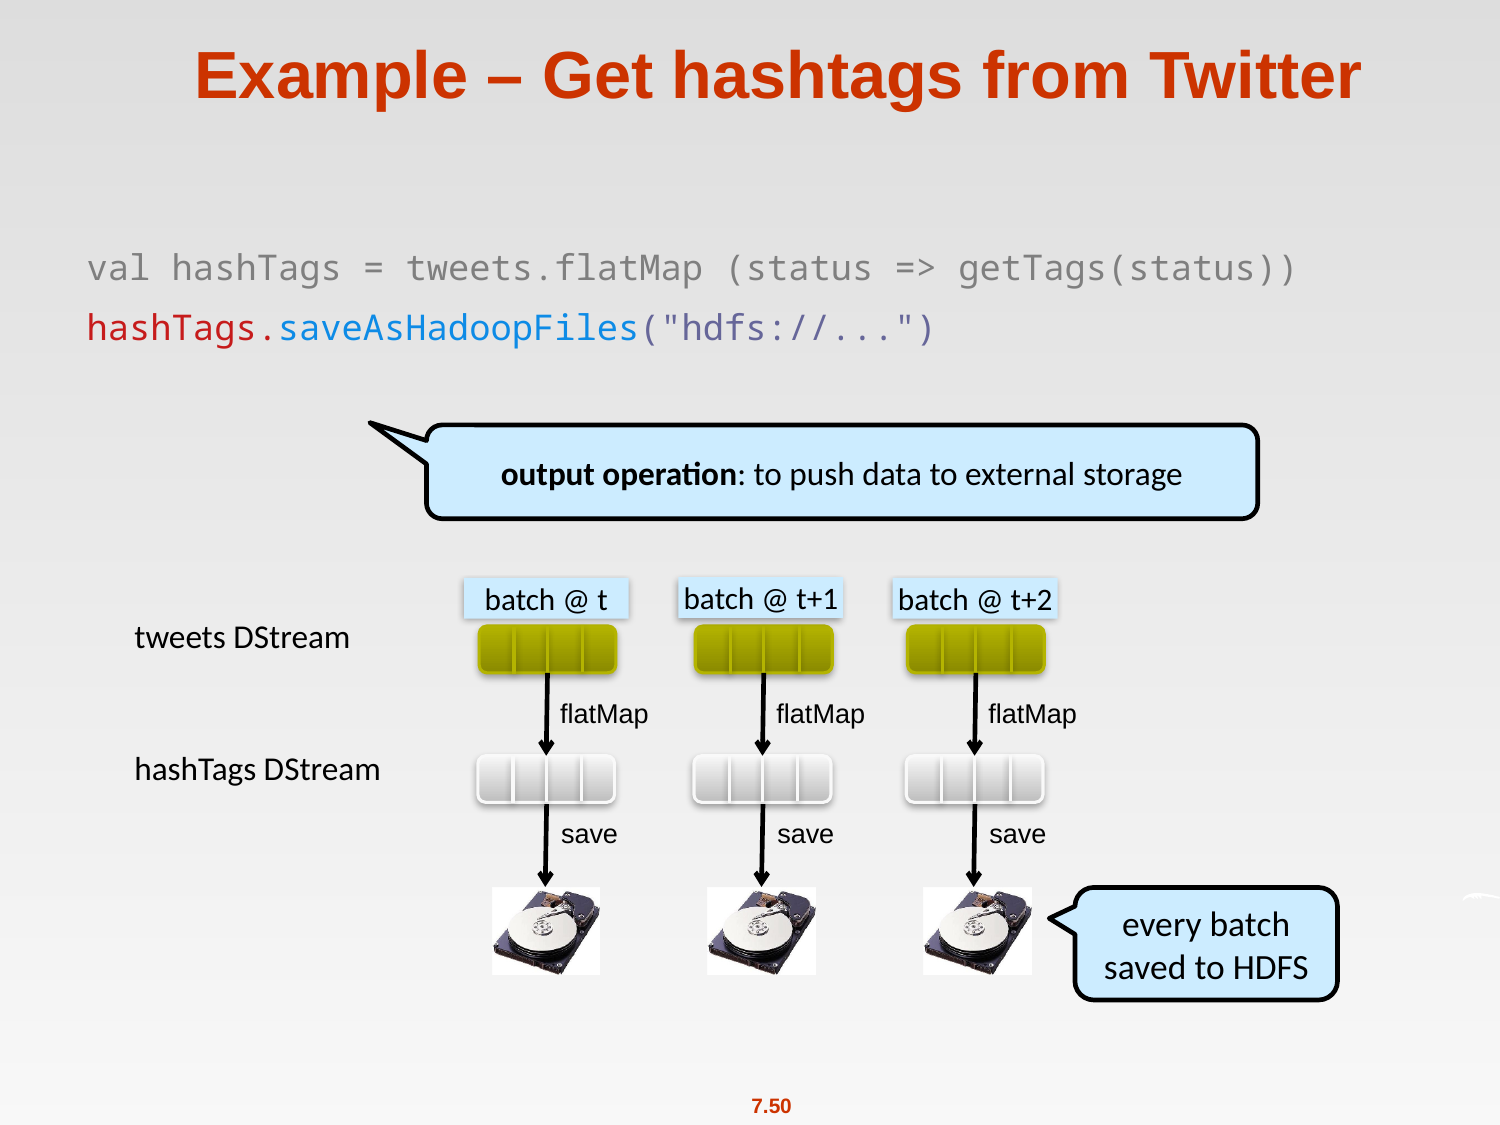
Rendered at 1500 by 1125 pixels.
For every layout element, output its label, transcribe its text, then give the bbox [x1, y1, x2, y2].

text_box flatMap [982, 696, 1136, 730]
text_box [491, 803, 1076, 976]
text_box flatMap [770, 696, 924, 730]
text_box batch @ t+2 [892, 577, 1058, 619]
text_box flatMap [553, 696, 708, 730]
text_box batch @ t+1 [678, 576, 844, 619]
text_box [907, 624, 1045, 674]
text_box val hashTags = tweets.flatMap (status => getTags(status)) hashTags.saveAsHadoopFiles("hdfs://...") [71, 237, 1435, 1038]
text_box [478, 624, 617, 674]
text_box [694, 624, 833, 674]
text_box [905, 754, 1044, 802]
text_box every batch saved to HDFS [1073, 885, 1340, 1003]
text_box output operation: to push data to external storage [367, 420, 1260, 521]
title Example – Get hashtags from Twitter [126, 19, 1451, 120]
text_box hashTags DStream [128, 743, 438, 790]
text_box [693, 754, 832, 802]
text_box tweets DStream [128, 612, 438, 659]
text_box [477, 754, 615, 804]
text_box batch @ t [463, 577, 629, 619]
